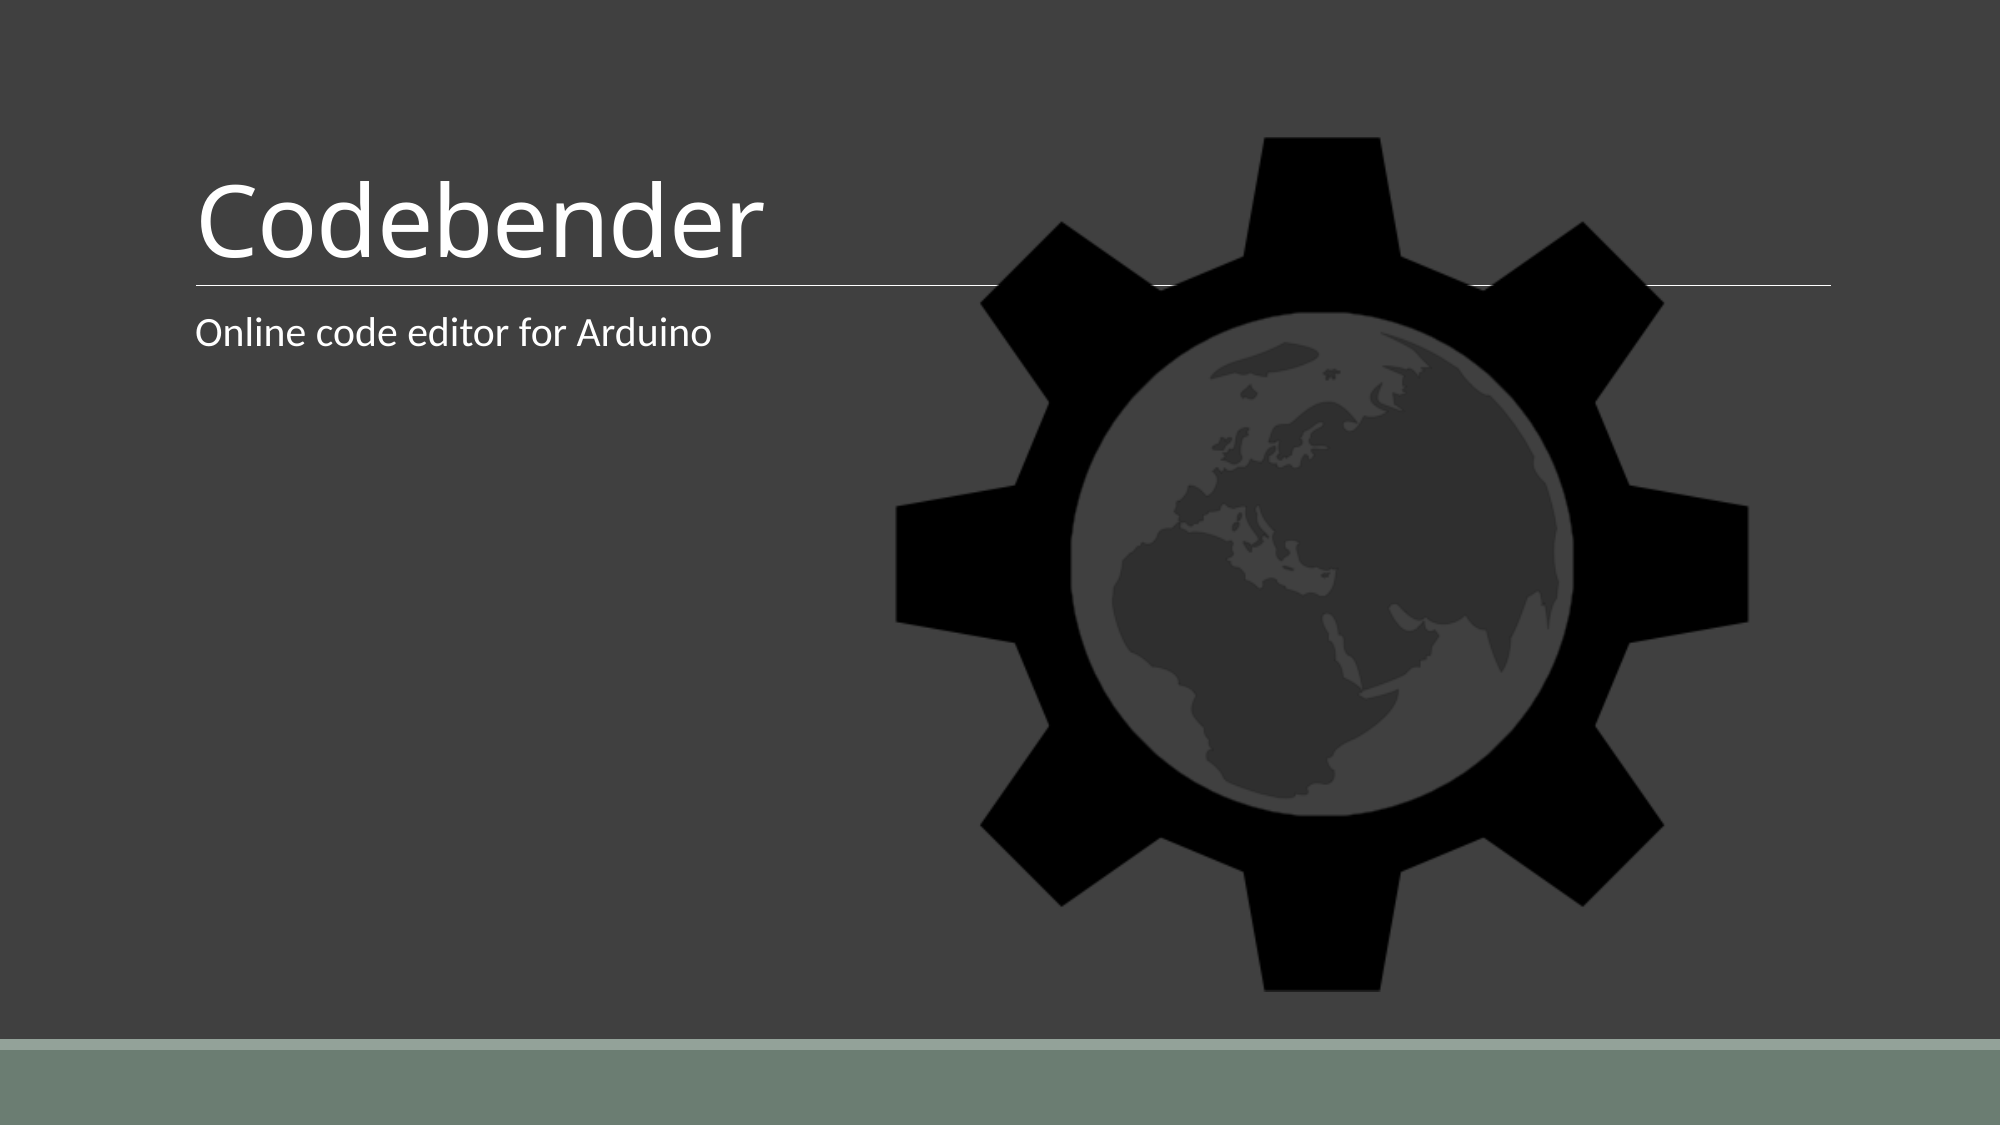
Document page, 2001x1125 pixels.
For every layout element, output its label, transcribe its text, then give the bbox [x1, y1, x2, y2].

picture [322, 137, 2000, 992]
title Codebender [180, 47, 1830, 285]
list Online code editor for Arduino [180, 302, 319, 963]
